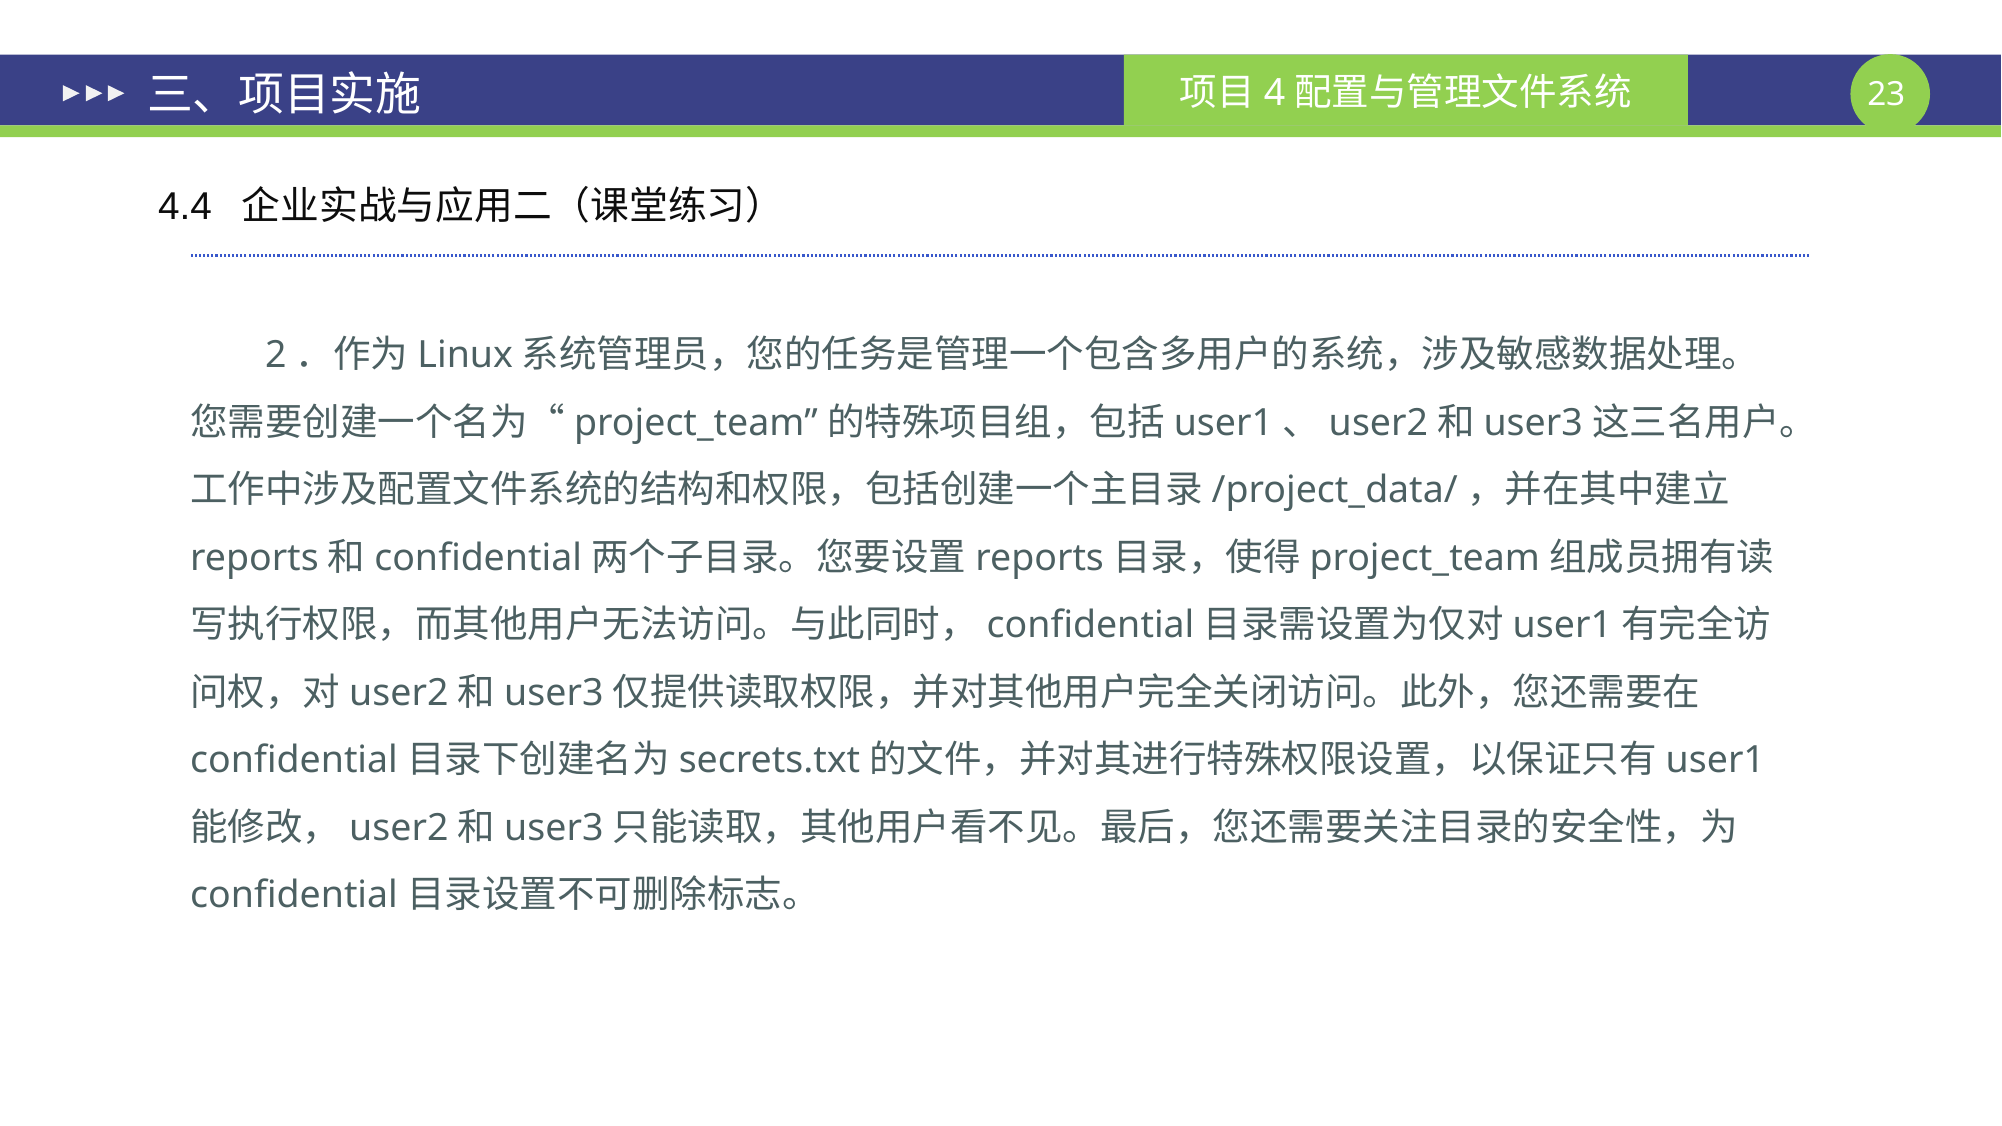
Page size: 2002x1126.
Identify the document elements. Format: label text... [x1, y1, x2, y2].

title 三、项目实施 [127, 59, 1207, 126]
list 4.4 企业实战与应用二（课堂练习） [138, 161, 1901, 238]
text_box 2．作为Linux系统管理员，您的任务是管理一个包含多用户的系统，涉及敏感数据处理。您需要创建一个名为“project_team”的特殊项目组，包括user1、user2和user3这三名用户。工作中涉及配置文件系统的结构和权限，包括创建一个主目录/project_data/，并在其中建立reports和confidential两个子目录。您要设置reports目录，使得project_team组成员拥有读写执行权限，而其他用户无法访问。与此同时，confidential目录需设置为仅对user1有完全访问权，对user2和user3仅提供读取权限，并对其他用户完全关闭访问。此外，您还需要在confidential目录下创建名为secrets.txt的文件，并对其进行特殊权限设置，以保证只有user1能修改，user2和user3只能读取，其他用户看不见。最后，您还需要关注目录的安全性，为confidential目录设置不可删除标志。 [175, 300, 1798, 923]
